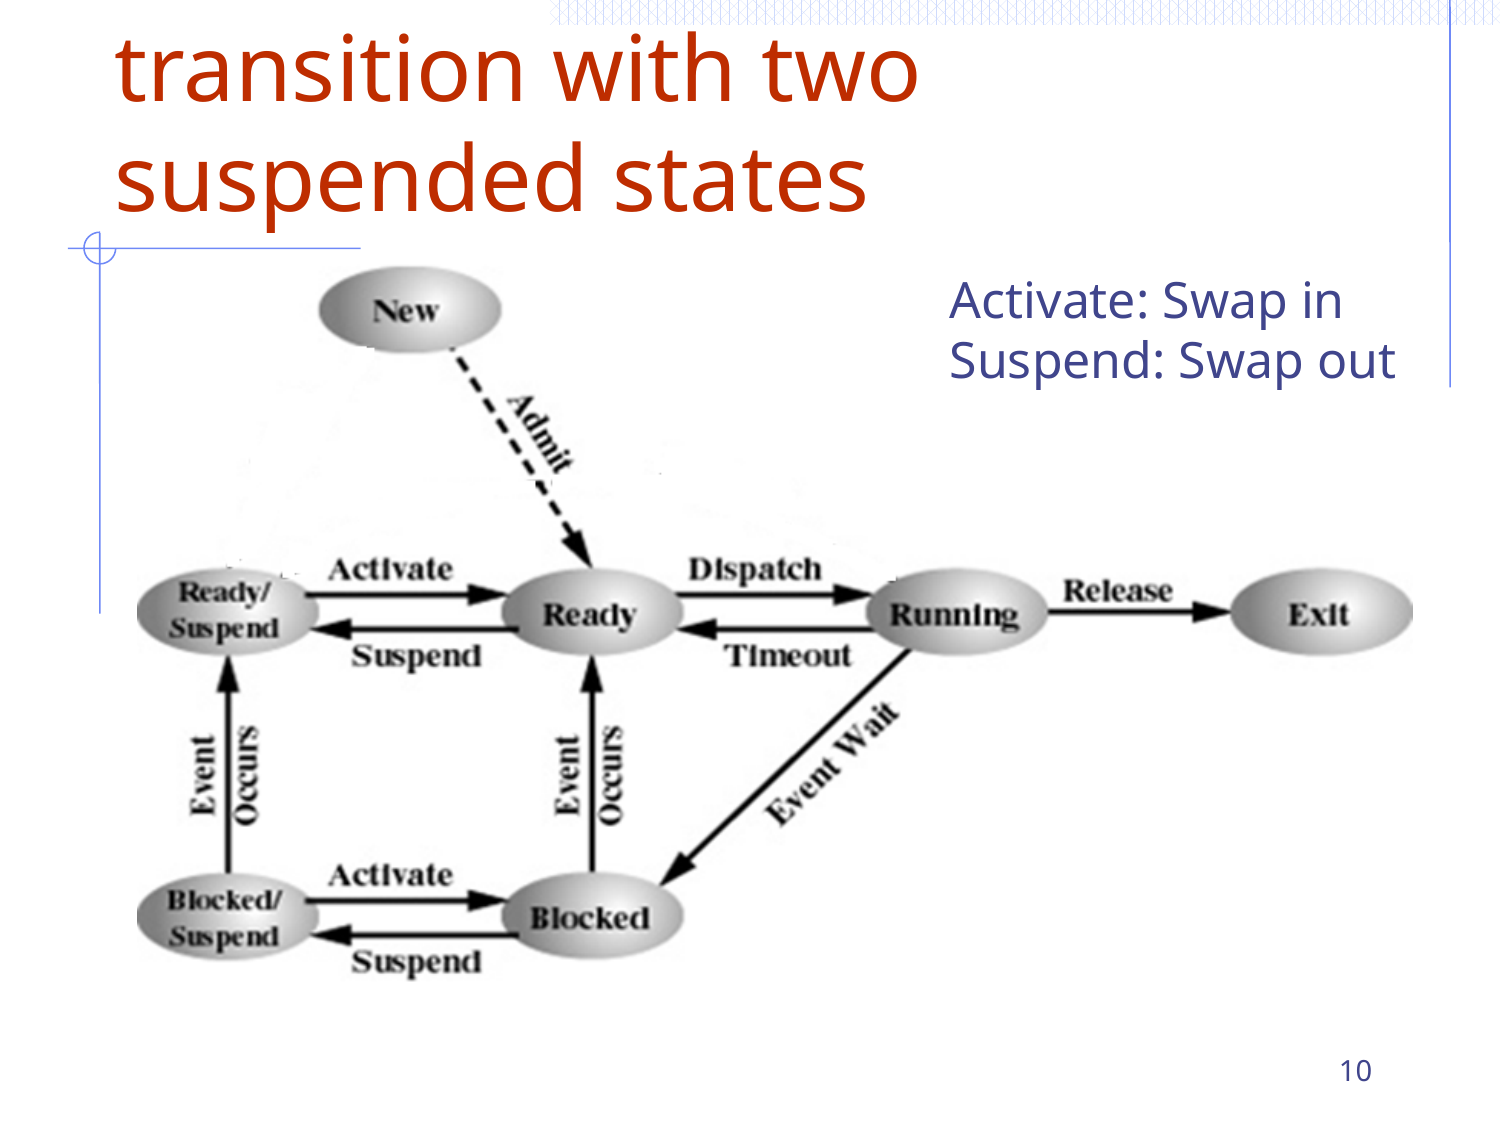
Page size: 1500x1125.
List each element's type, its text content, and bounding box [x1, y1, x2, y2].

slide_number 10 [1074, 1025, 1388, 1100]
title 7 state Process state transition with two suspended states [99, 50, 1375, 238]
picture [137, 262, 1413, 988]
